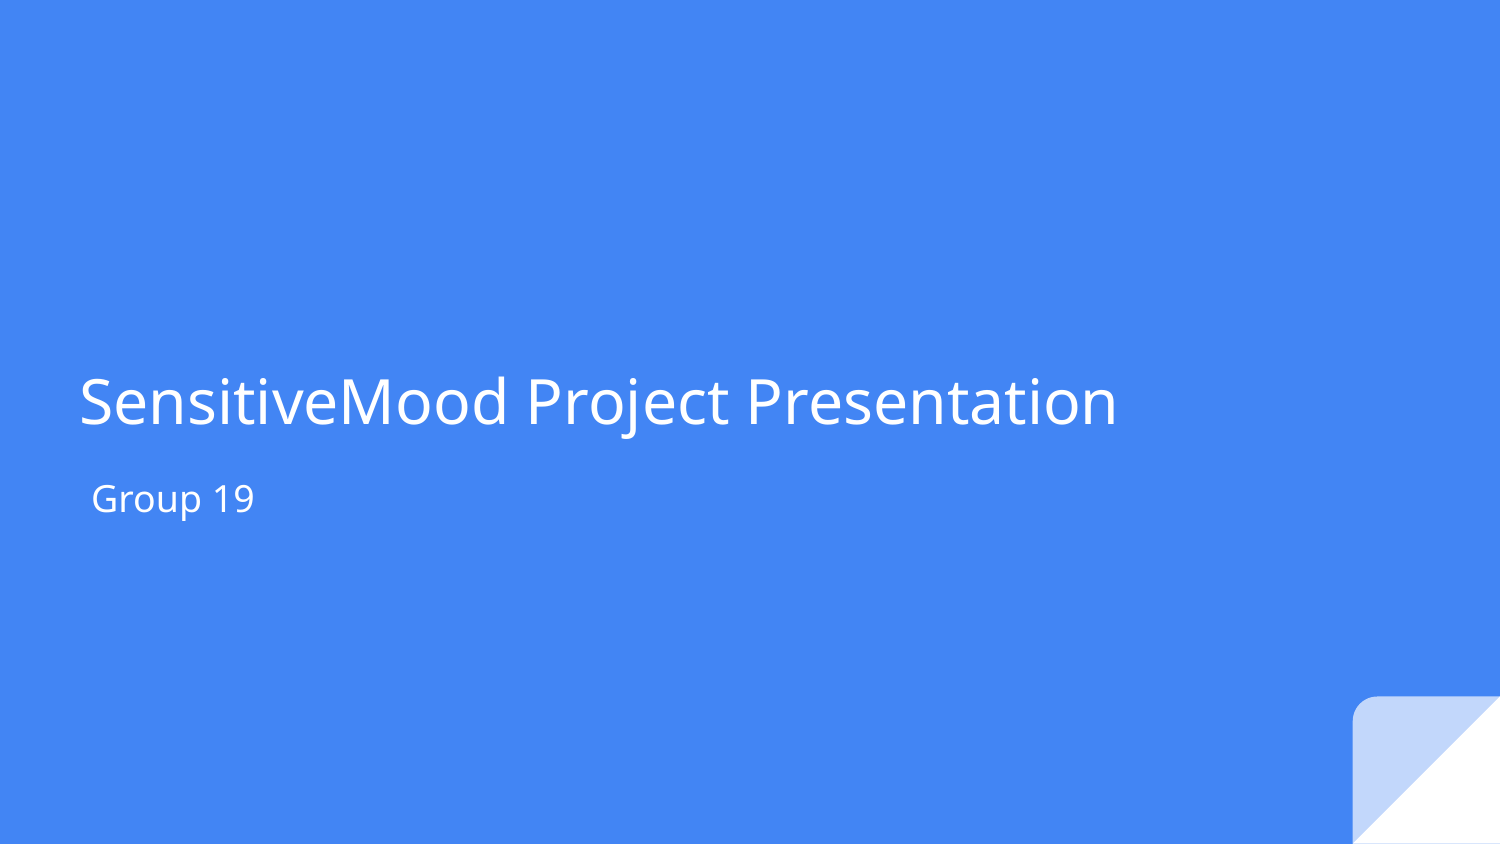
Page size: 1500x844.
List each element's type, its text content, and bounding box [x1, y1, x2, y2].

title SensitiveMood Project Presentation [64, 298, 1413, 452]
subtitle Group 19 [76, 460, 717, 532]
